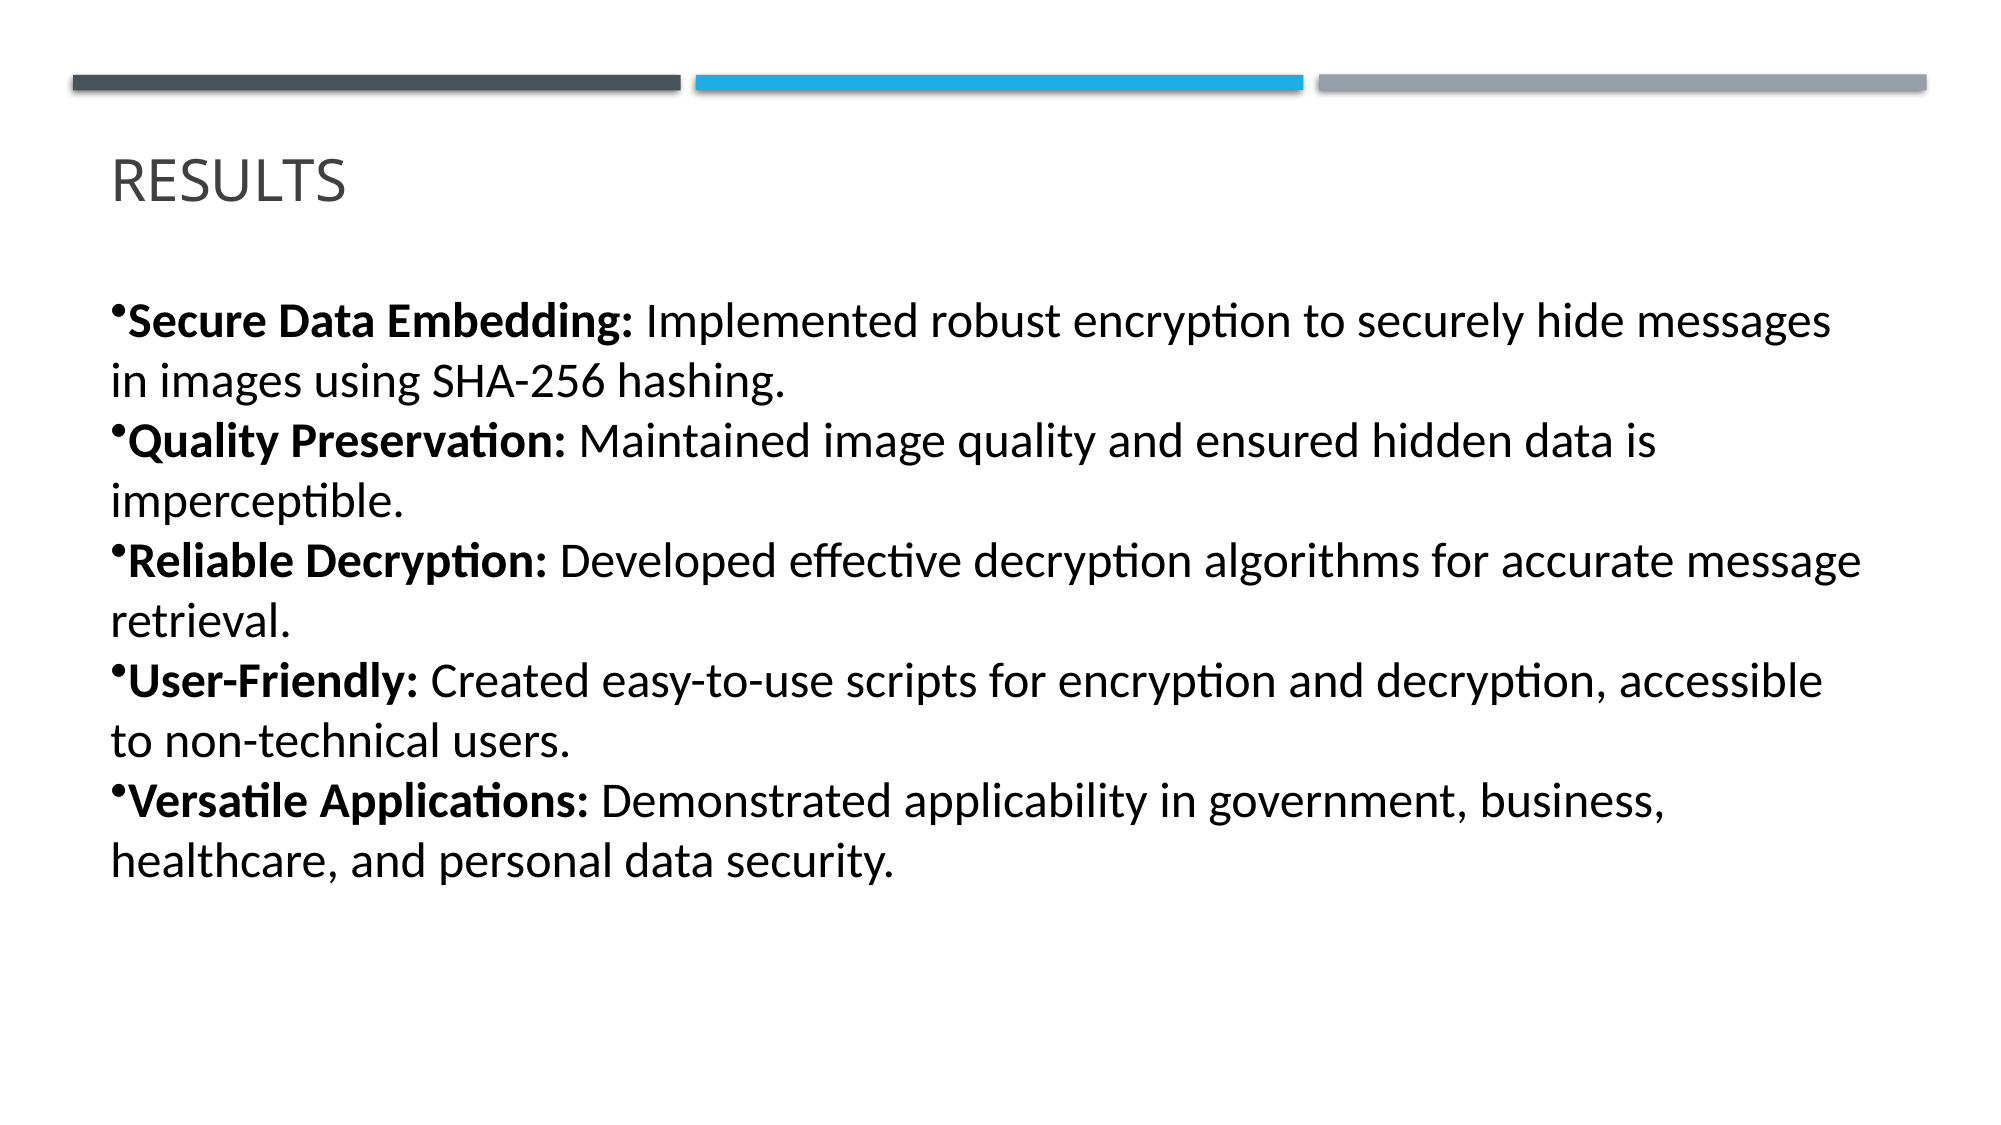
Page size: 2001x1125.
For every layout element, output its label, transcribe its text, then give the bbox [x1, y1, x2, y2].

title Results [95, 81, 1905, 276]
list Secure Data Embedding: Implemented robust encryption to securely hide messages in images using SHA-256 hashing. Quality Preservation: Maintained image quality and ensured hidden data is imperceptible. Reliable Decryption: Developed effective decryption algorithms for accurate message retrieval. User-Friendly: Created easy-to-use scripts for encryption and decryption, accessible to non-technical users. Versatile Applications: Demonstrated applicability in government, business, healthcare, and personal data security. [95, 225, 1885, 949]
